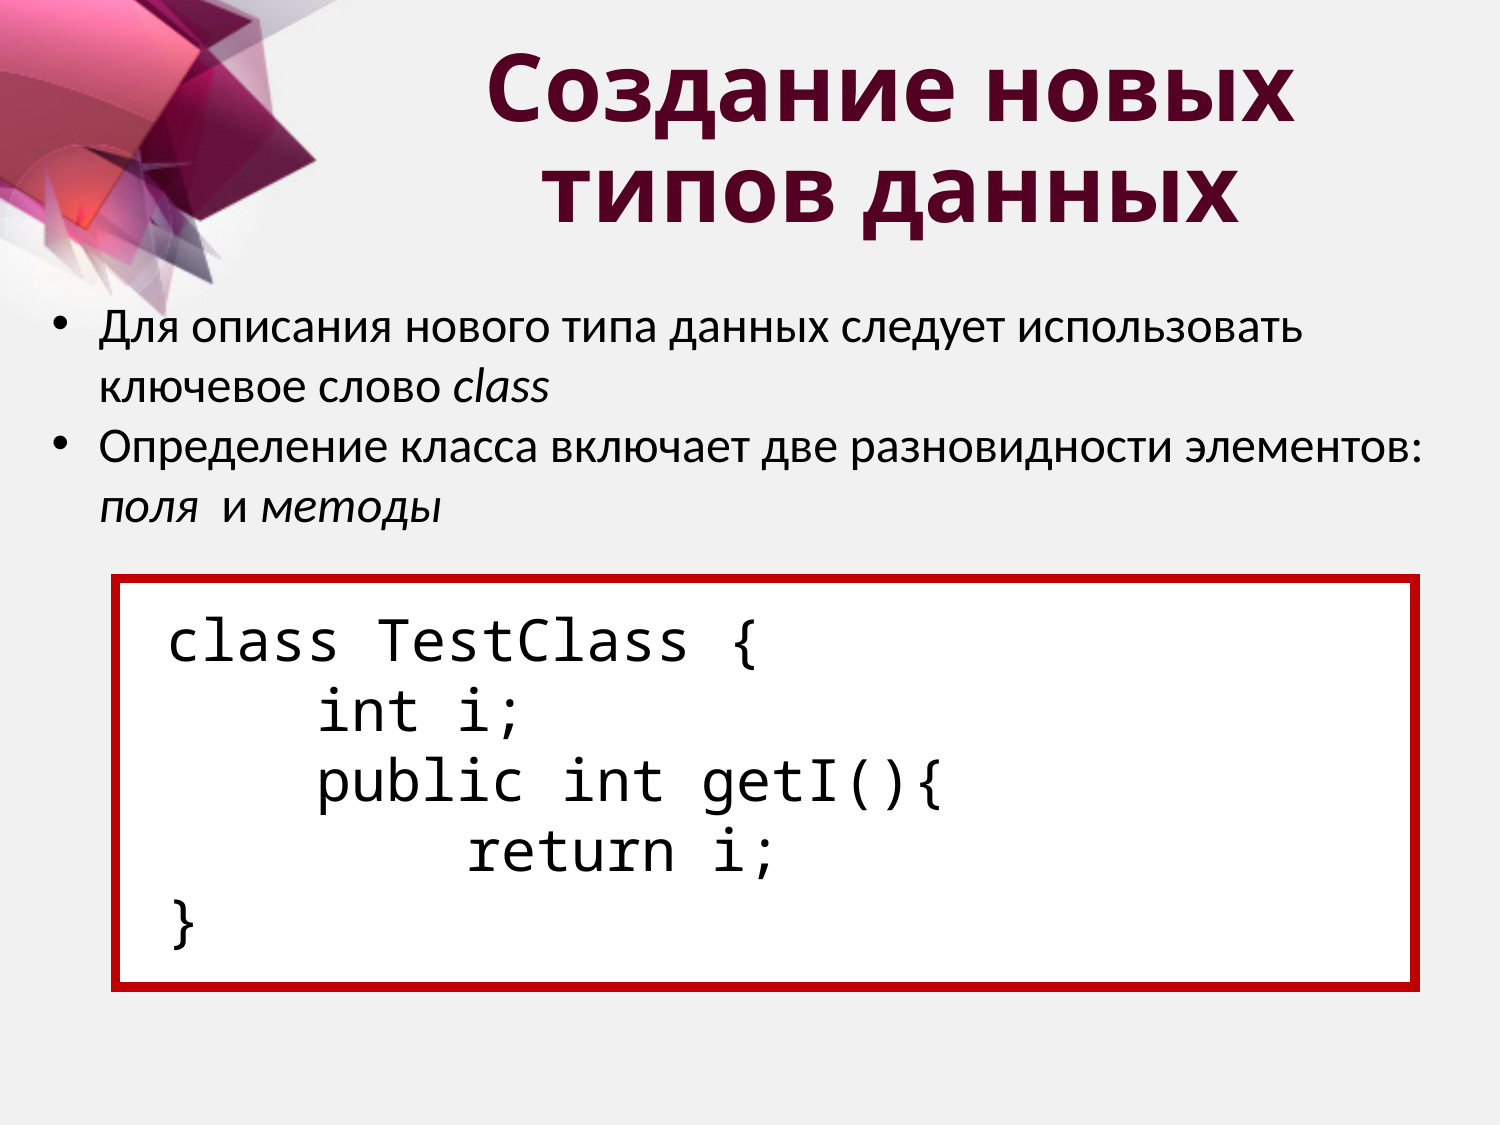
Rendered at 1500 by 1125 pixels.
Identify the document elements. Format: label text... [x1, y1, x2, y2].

picture [0, 0, 1500, 1125]
title Создание новых типов данных [328, 32, 1453, 250]
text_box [115, 578, 1416, 988]
text_box Для описания нового типа данных следует использовать ключевое слово class Определение класса включает две разновидности элементов: поля и методы [36, 285, 1477, 541]
